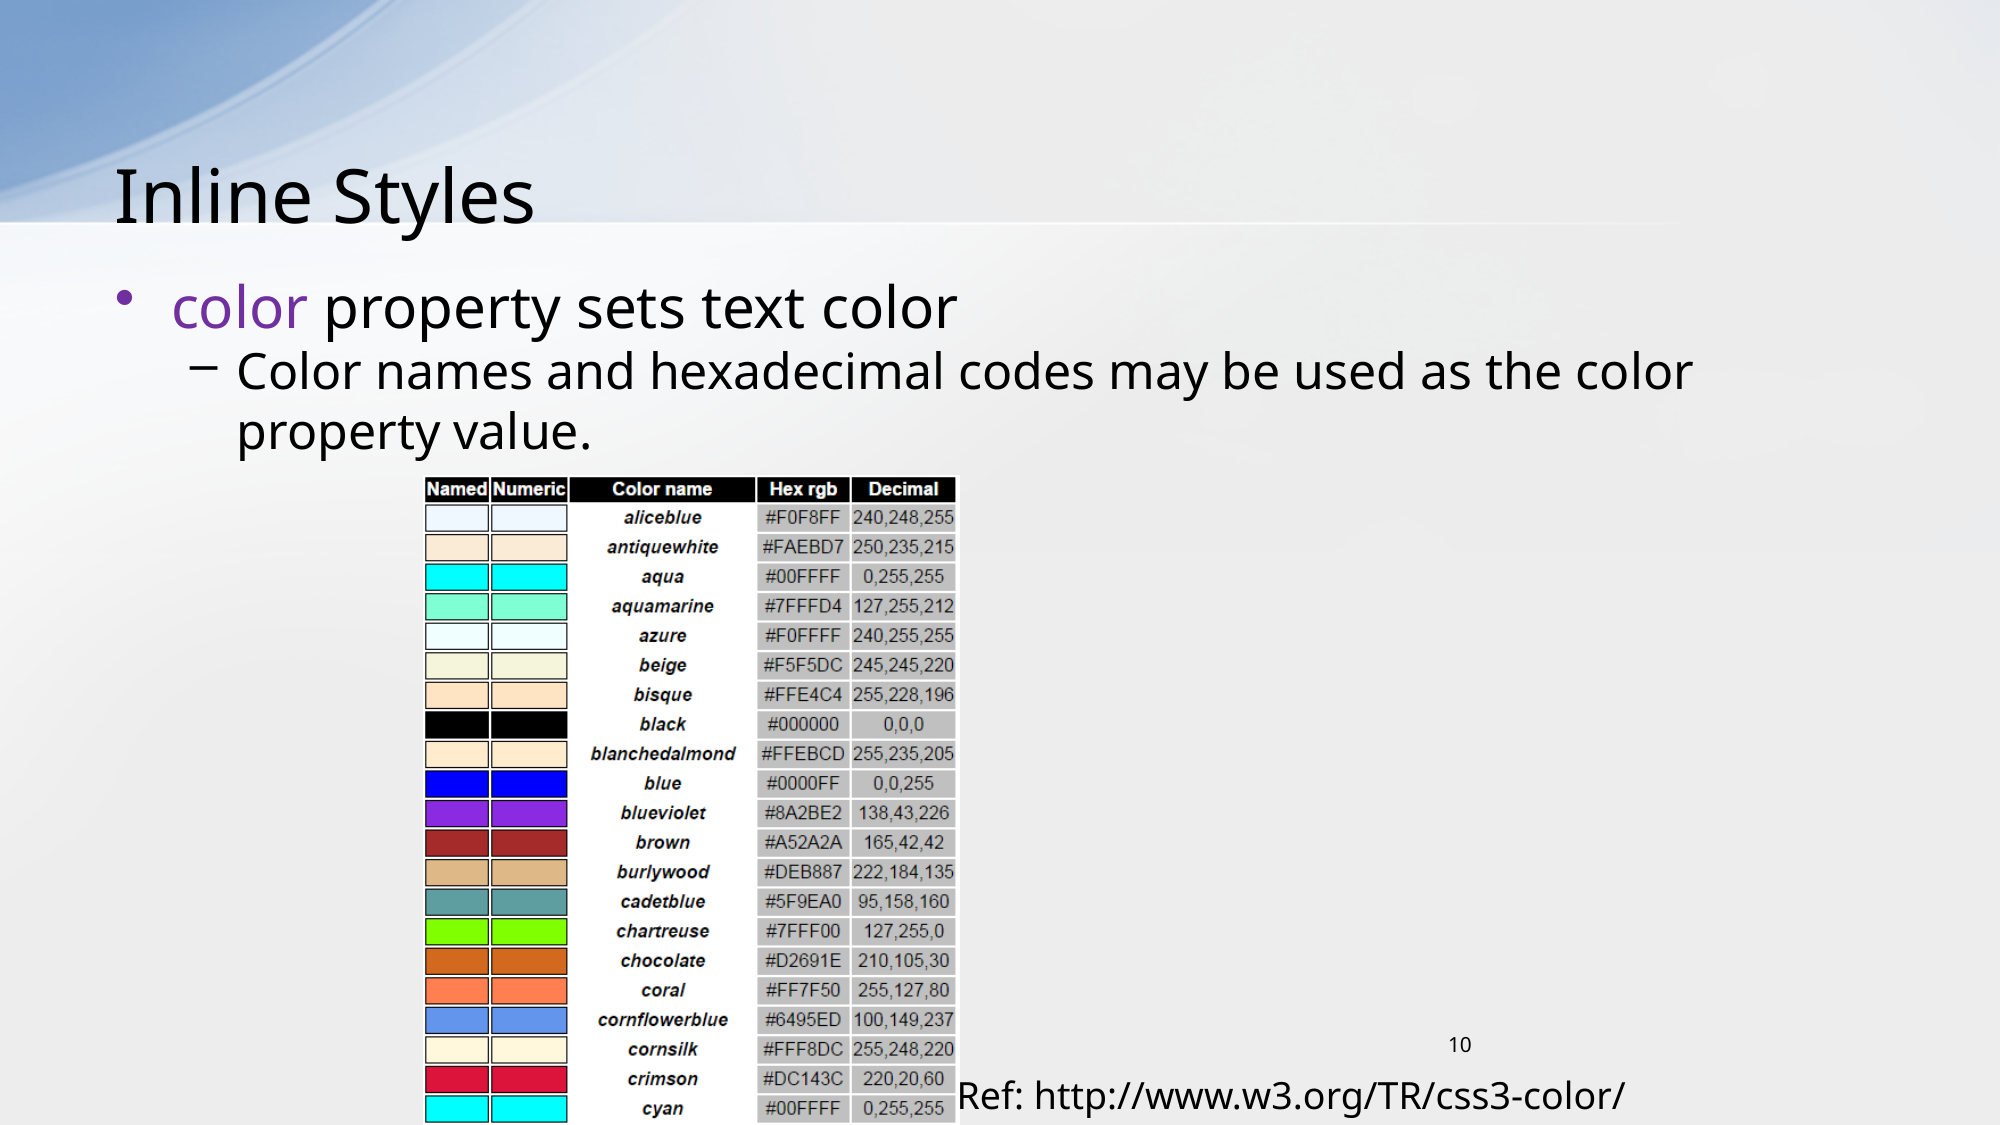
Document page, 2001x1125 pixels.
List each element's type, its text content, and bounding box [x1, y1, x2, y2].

text_box Ref: http://www.w3.org/TR/css3-color/ [966, 1064, 1641, 1125]
picture [0, 0, 2000, 1125]
title Inline Styles [99, 58, 1900, 247]
slide_number 10 [1433, 1024, 1900, 1103]
list color property sets text color Color names and hexadecimal codes may be used as the color property value. [99, 262, 1900, 1005]
